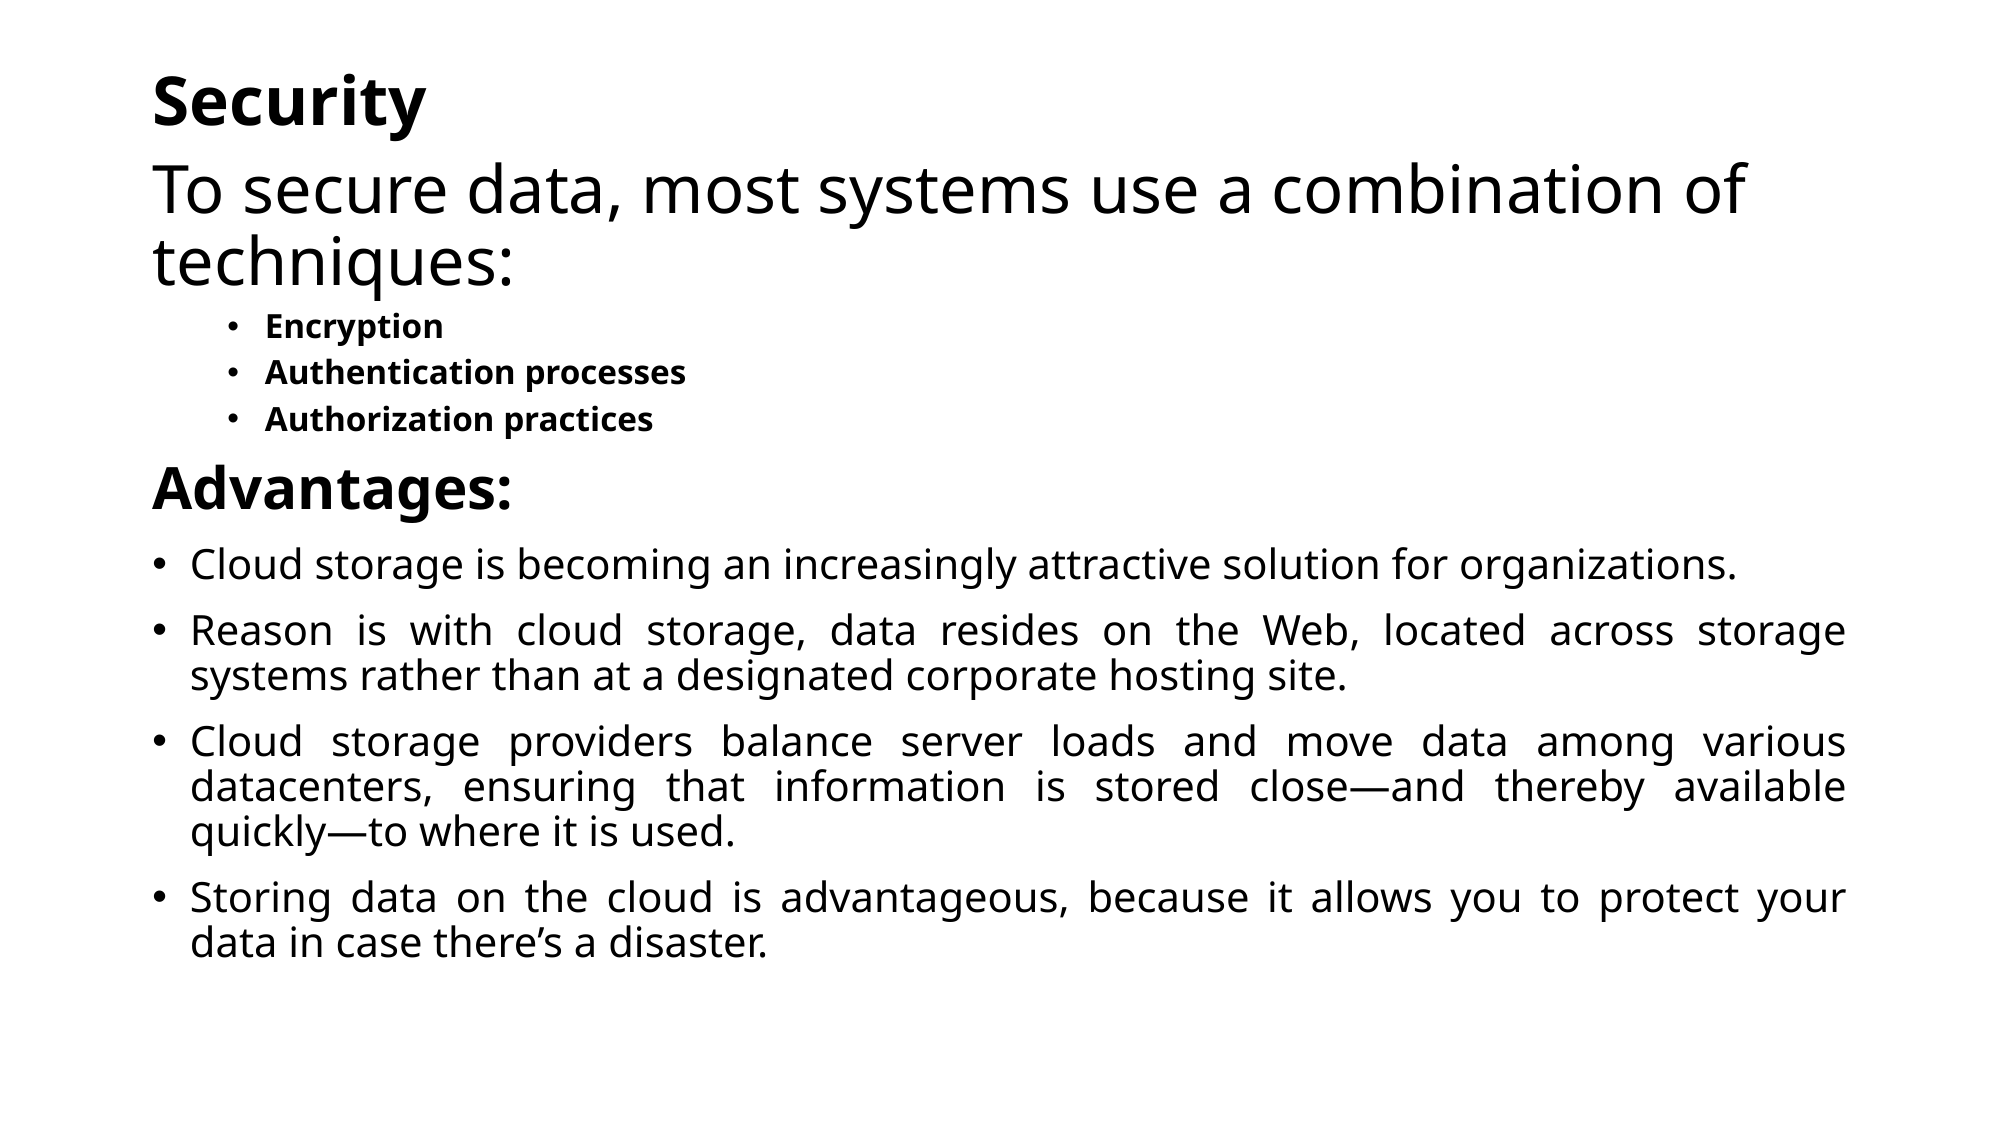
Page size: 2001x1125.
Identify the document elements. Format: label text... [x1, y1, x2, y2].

list To secure data, most systems use a combination of techniques: Encryption Authentication processes Authorization practices Advantages: Cloud storage is becoming an increasingly attractive solution for organizations. Reason is with cloud storage, data resides on the Web, located across storage systems rather than at a designated corporate hosting site. Cloud storage providers balance server loads and move data among various datacenters, ensuring that information is stored close—and thereby available quickly—to where it is used. Storing data on the cloud is advantageous, because it allows you to protect your data in case there’s a disaster. [137, 148, 1863, 1014]
title Security [137, 59, 1863, 148]
